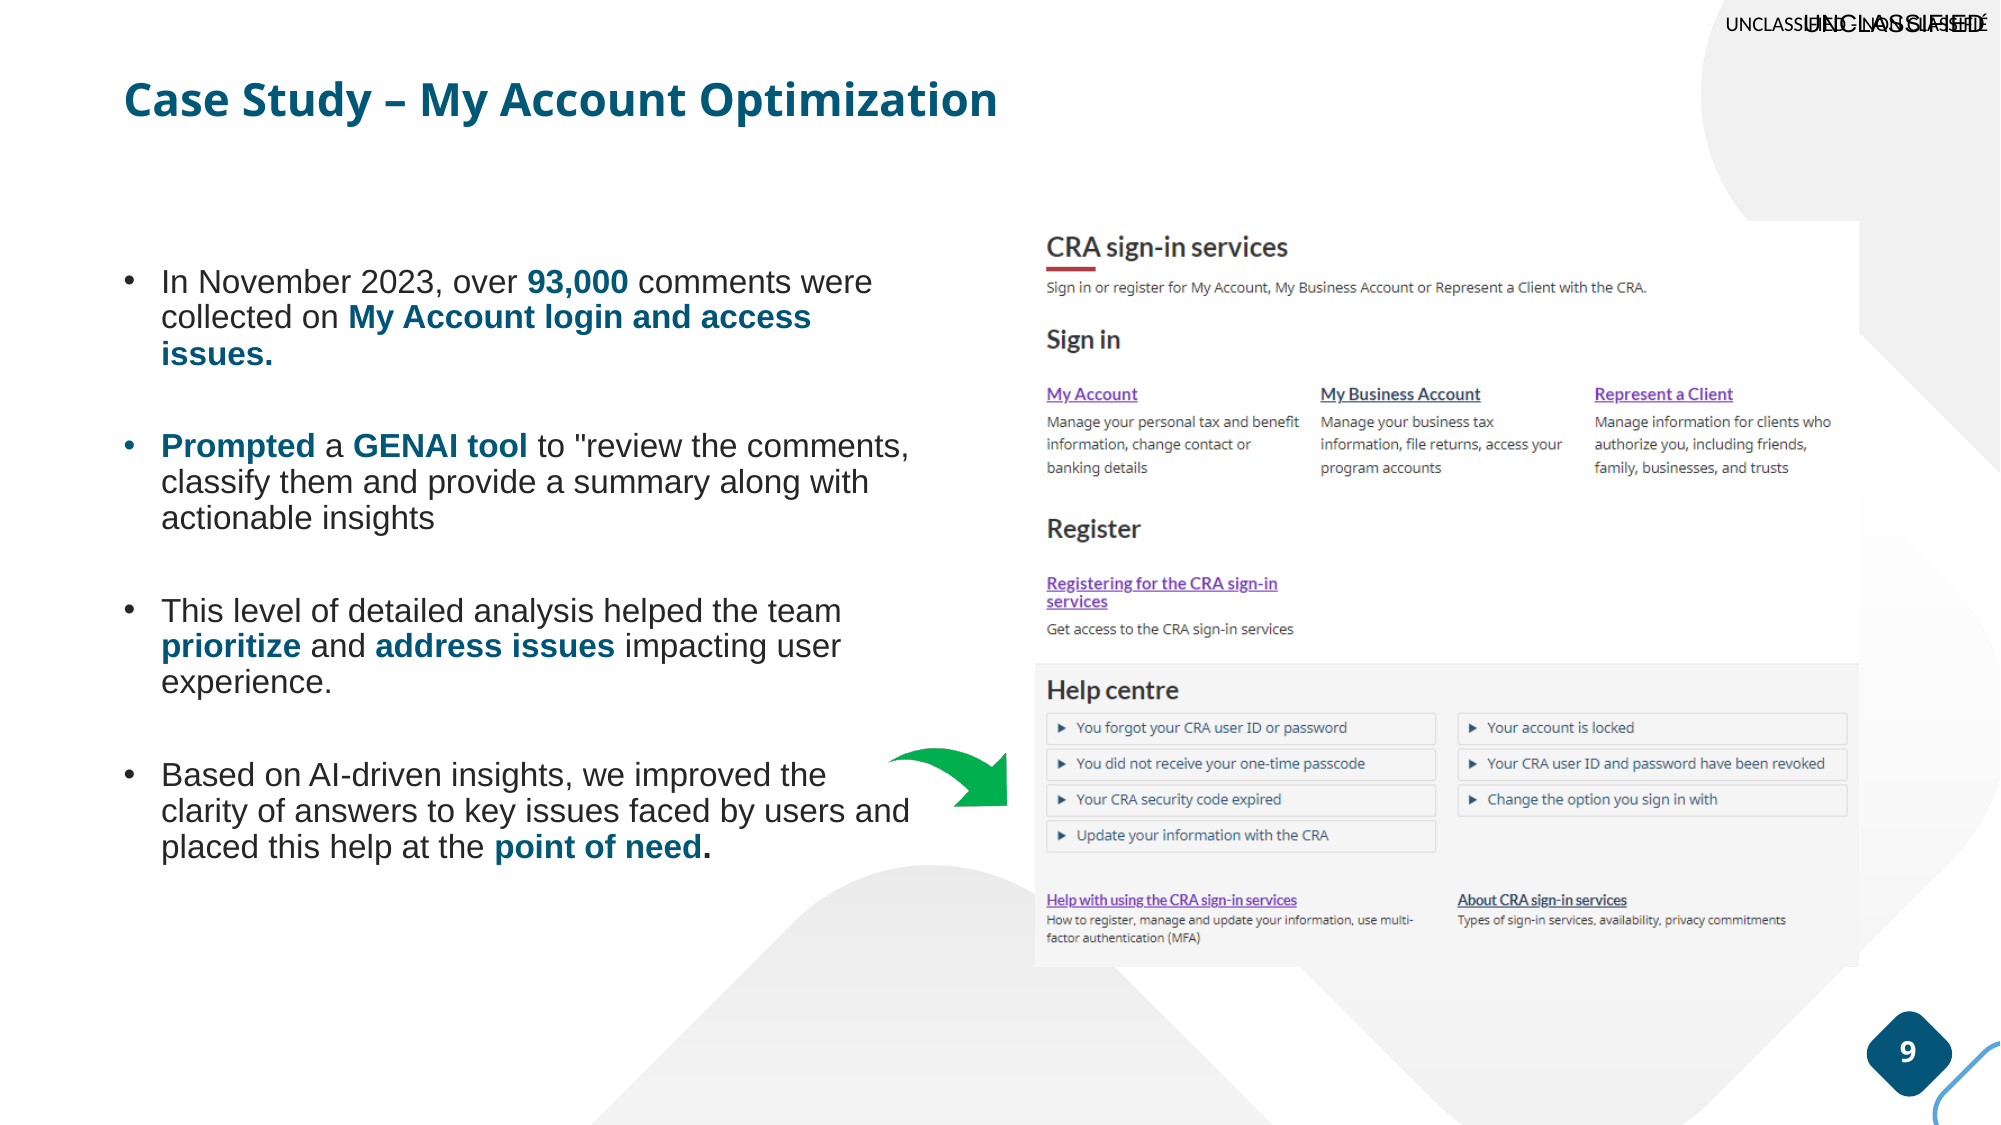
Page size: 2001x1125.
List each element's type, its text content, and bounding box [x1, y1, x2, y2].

list In November 2023, over 93,000 comments were collected on My Account login and access issues. Prompted a GENAI tool to "review the comments, classify them and provide a summary along with actionable insights This level of detailed analysis helped the team prioritize and address issues impacting user experience. Based on AI-driven insights, we improved the clarity of answers to key issues faced by users and placed this help at the point of need. [108, 193, 932, 1030]
text_box Case Study – My Account Optimization [108, 69, 1202, 157]
picture [0, 0, 2001, 1125]
